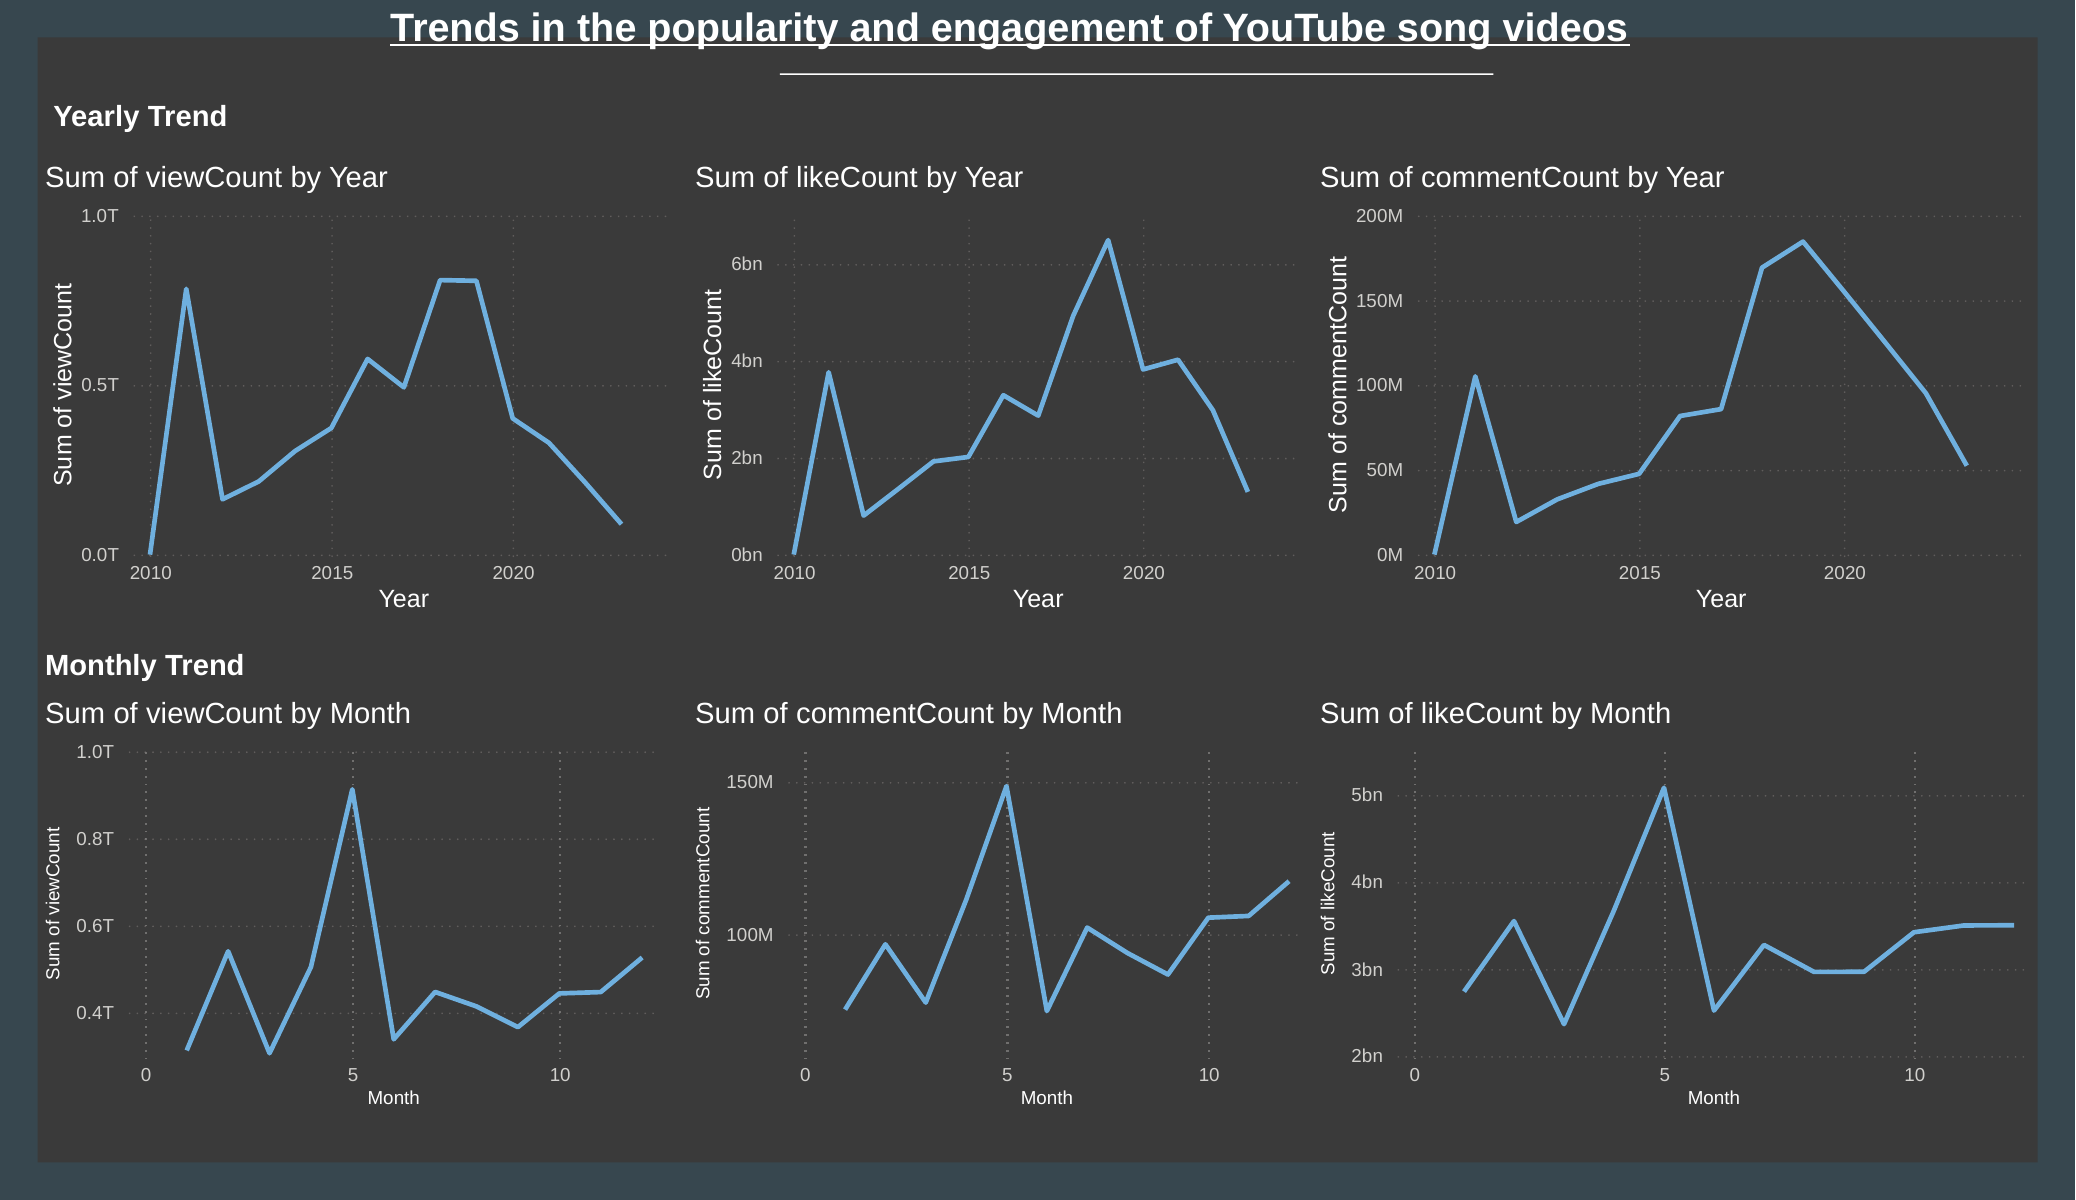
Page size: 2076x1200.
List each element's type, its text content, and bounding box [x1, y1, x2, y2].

text_box 2015 [309, 558, 356, 584]
text_box 10 [1204, 755, 1208, 1059]
text_box 5 [1657, 1066, 1673, 1085]
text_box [1397, 752, 1662, 1059]
text_box 4bn [729, 346, 765, 372]
text_box [150, 280, 622, 555]
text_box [1916, 752, 2025, 1059]
text_box 5 [345, 1067, 361, 1085]
text_box 10 [1196, 1066, 1222, 1085]
text_box Month [1018, 1083, 1075, 1109]
text_box [37, 37, 2038, 1163]
text_box Sum of commentCount [690, 805, 713, 1002]
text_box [1666, 752, 1912, 1059]
text_box Yearly Trend Sum of viewCount by Year 1.0T [43, 95, 390, 226]
text_box 5bn [1349, 781, 1385, 806]
text_box [1434, 241, 1967, 555]
text_box 0M [1374, 540, 1406, 566]
text_box 2010 [771, 558, 818, 584]
text_box Monthly Trend Sum of viewCount by Month 1.0T [43, 630, 412, 762]
text_box 2010 [127, 558, 174, 584]
text_box 4bn [1349, 868, 1385, 893]
text_box Sum of viewCount [40, 825, 64, 983]
text_box 150M [724, 767, 776, 793]
text_box 0 [1407, 1066, 1423, 1085]
text_box 0.4T [74, 998, 117, 1024]
text_box Sum of commentCount by Year 200M [1318, 140, 1726, 227]
text_box 10 [1902, 1066, 1928, 1085]
text_box 2010 [1412, 558, 1459, 584]
text_box Month [1685, 1083, 1743, 1109]
text_box 2bn [1349, 1042, 1385, 1067]
text_box 2020 [490, 558, 537, 584]
text_box 100M [724, 920, 776, 945]
text_box 150M [1354, 286, 1406, 311]
text_box Sum of likeCount by Year [693, 156, 1025, 194]
text_box [555, 755, 559, 1059]
text_box Year [1693, 580, 1749, 613]
text_box 0.5T [79, 371, 121, 396]
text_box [1009, 752, 1207, 1059]
text_box 2015 [1616, 558, 1663, 584]
text_box 0.0T [79, 540, 121, 566]
text_box Trends in the popularity and engagement of YouTube song videos [173, 0, 1844, 89]
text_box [788, 752, 1005, 1059]
text_box 2020 [1120, 558, 1167, 584]
text_box 2020 [1821, 558, 1868, 584]
text_box Sum of commentCount [1315, 255, 1352, 516]
text_box 5 [999, 1066, 1015, 1085]
text_box 50M [1364, 455, 1406, 481]
text_box 0bn [729, 540, 765, 566]
text_box Sum of likeCount [690, 287, 727, 483]
text_box 10 [547, 1067, 573, 1085]
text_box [128, 751, 655, 1059]
text_box 100M [1354, 371, 1406, 396]
text_box Year [376, 580, 432, 613]
picture [351, 752, 355, 1059]
text_box [793, 240, 1248, 555]
text_box Sum of commentCount by Month [693, 692, 1124, 730]
text_box 3bn [1349, 955, 1385, 980]
text_box Sum of likeCount by Month [1318, 692, 1673, 730]
text_box 6bn [729, 249, 765, 275]
text_box 0.6T [74, 911, 117, 937]
text_box 2015 [946, 558, 993, 584]
text_box Year [1010, 580, 1066, 613]
text_box Month [365, 1083, 422, 1109]
text_box 0.8T [74, 824, 117, 850]
text_box 0 [138, 1067, 154, 1085]
text_box Sum of likeCount [1315, 830, 1339, 978]
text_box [1211, 752, 1298, 1059]
text_box 0 [798, 1066, 813, 1085]
text_box Sum of viewCount [40, 281, 77, 489]
text_box 2bn [729, 443, 765, 469]
